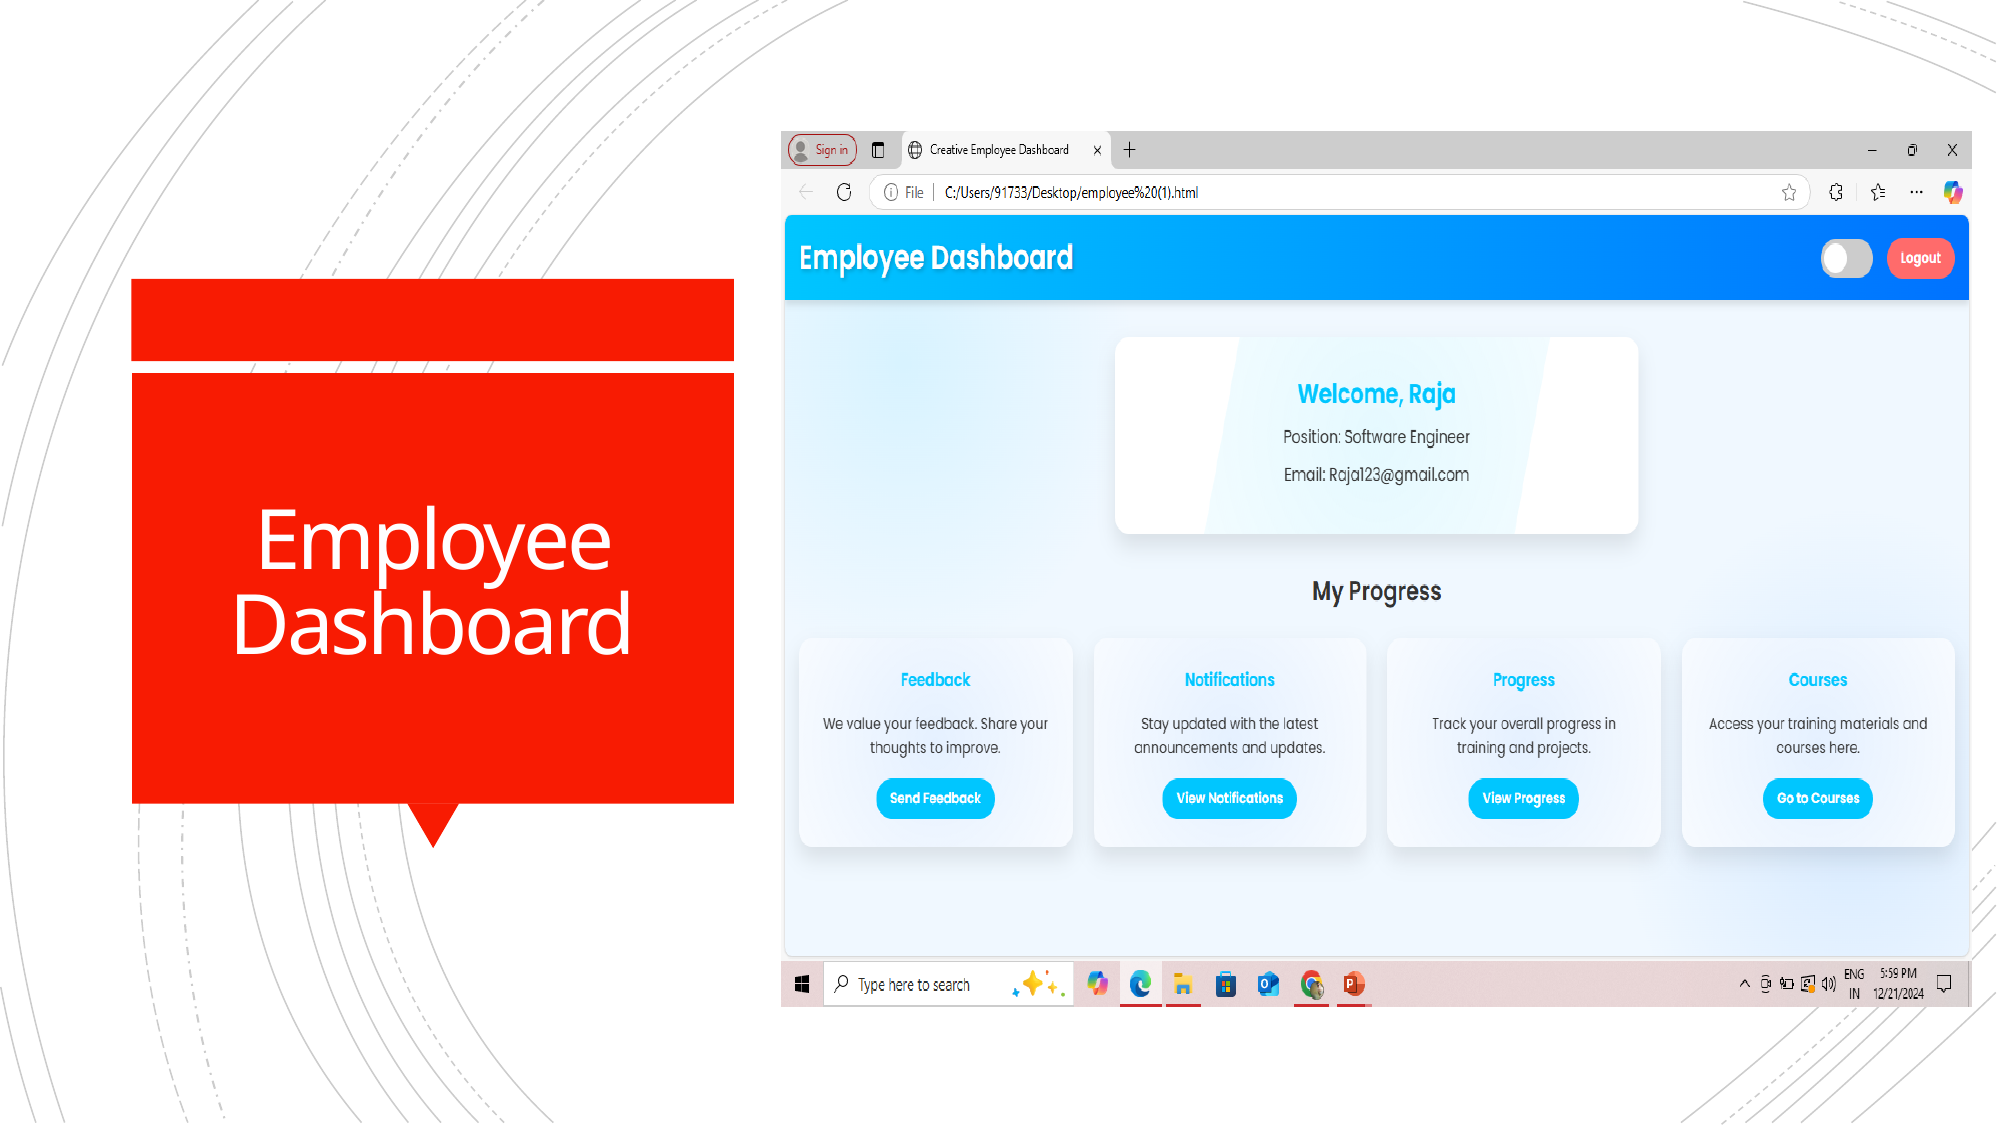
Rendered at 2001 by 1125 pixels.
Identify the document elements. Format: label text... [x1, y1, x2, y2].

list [781, 131, 1972, 1007]
title Employee Dashboard [145, 383, 721, 789]
